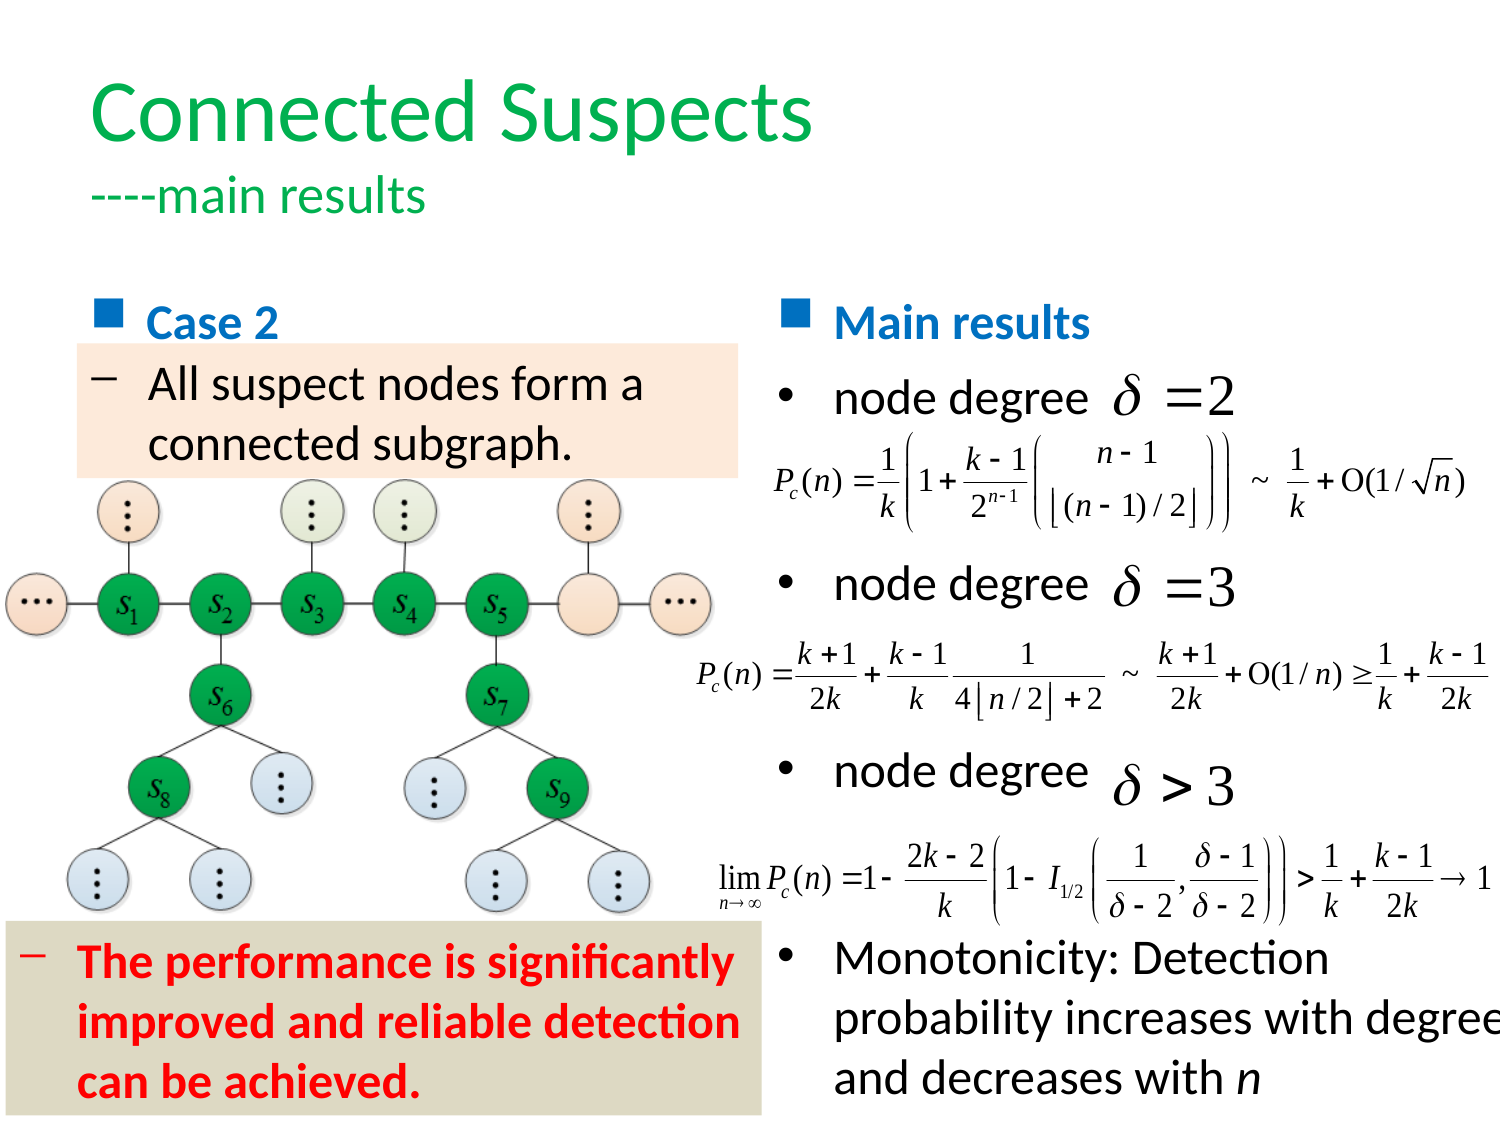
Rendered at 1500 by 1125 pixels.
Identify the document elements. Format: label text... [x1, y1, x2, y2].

list node degree node degree node degree Monotonicity: Detection probability increases with degree and decreases with n [761, 356, 1500, 836]
text_box The performance is significantly improved and reliable detection can be achieved. [5, 923, 762, 1116]
list node degree node degree node degree Monotonicity: Detection probability increases with degree and decreases with n [761, 930, 1500, 1118]
title Connected Suspects ----main results [74, 44, 1426, 233]
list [1104, 361, 1247, 424]
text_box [767, 426, 1471, 540]
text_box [1104, 751, 1242, 821]
picture [5, 479, 715, 916]
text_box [690, 633, 1495, 729]
text_box All suspect nodes form a connected subgraph. [76, 343, 739, 479]
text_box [1104, 552, 1242, 622]
list Main results [761, 251, 1426, 356]
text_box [714, 827, 1495, 935]
list Case 2 [74, 251, 738, 357]
